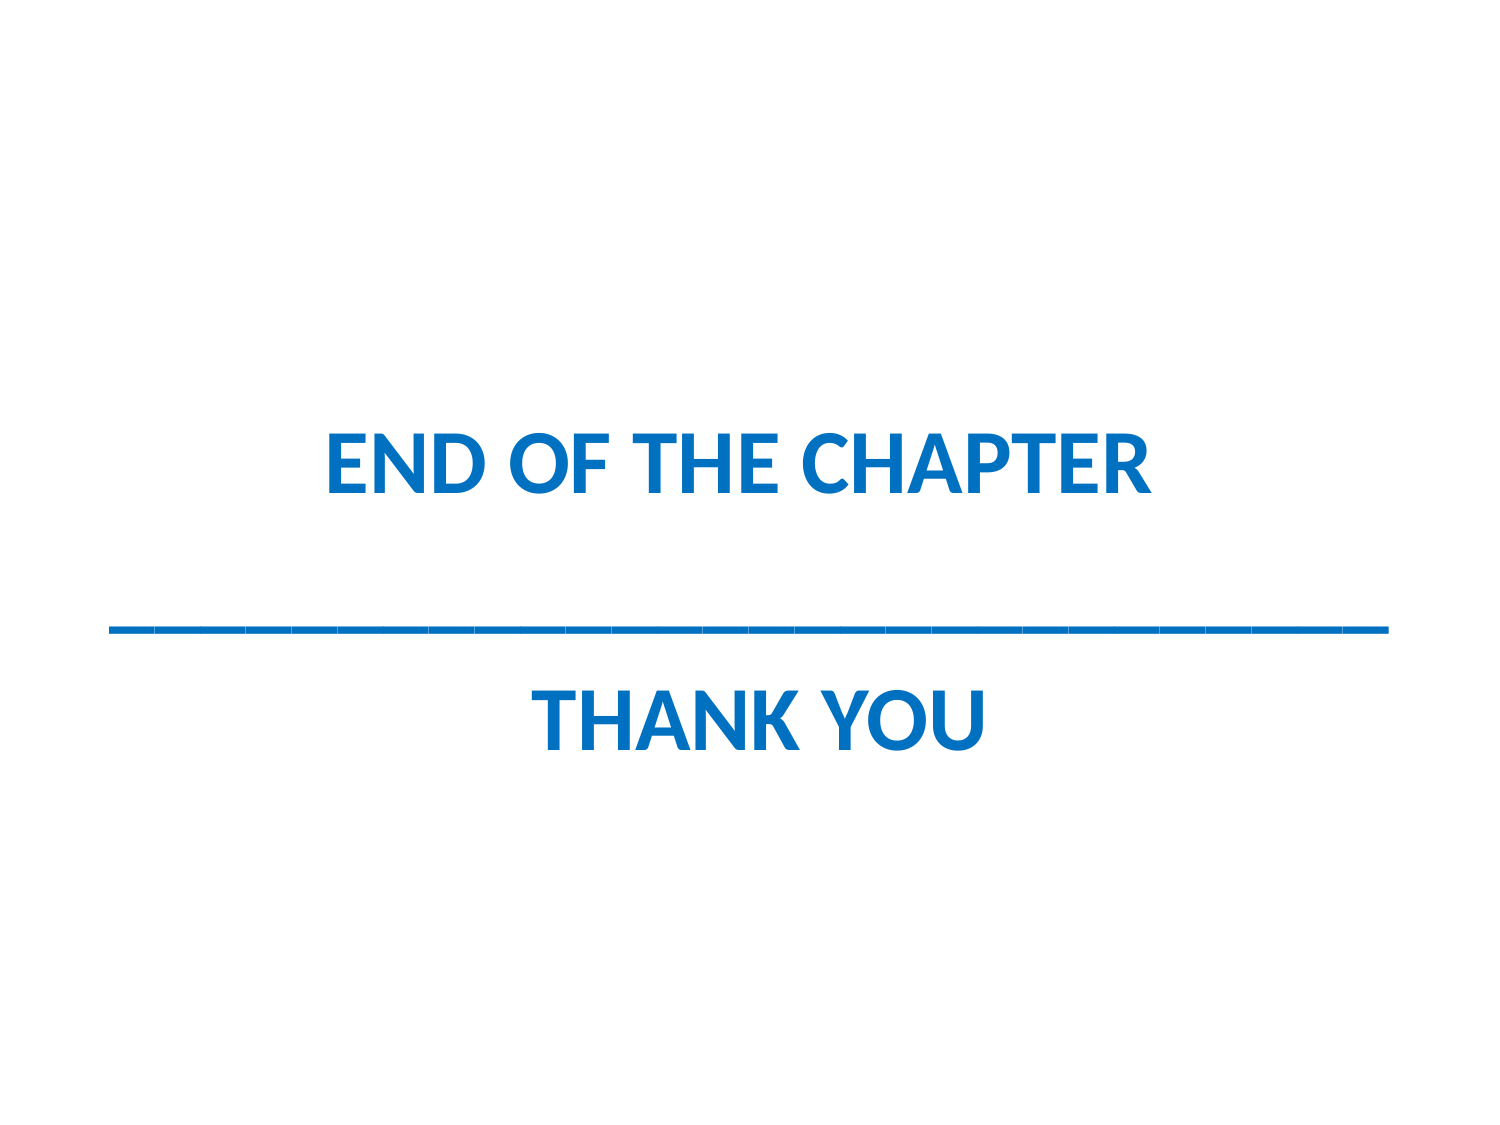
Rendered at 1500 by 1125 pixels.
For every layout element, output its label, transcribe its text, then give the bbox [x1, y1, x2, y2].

list END OF THE CHAPTER ____________________________ THANK YOU [75, 137, 1425, 880]
